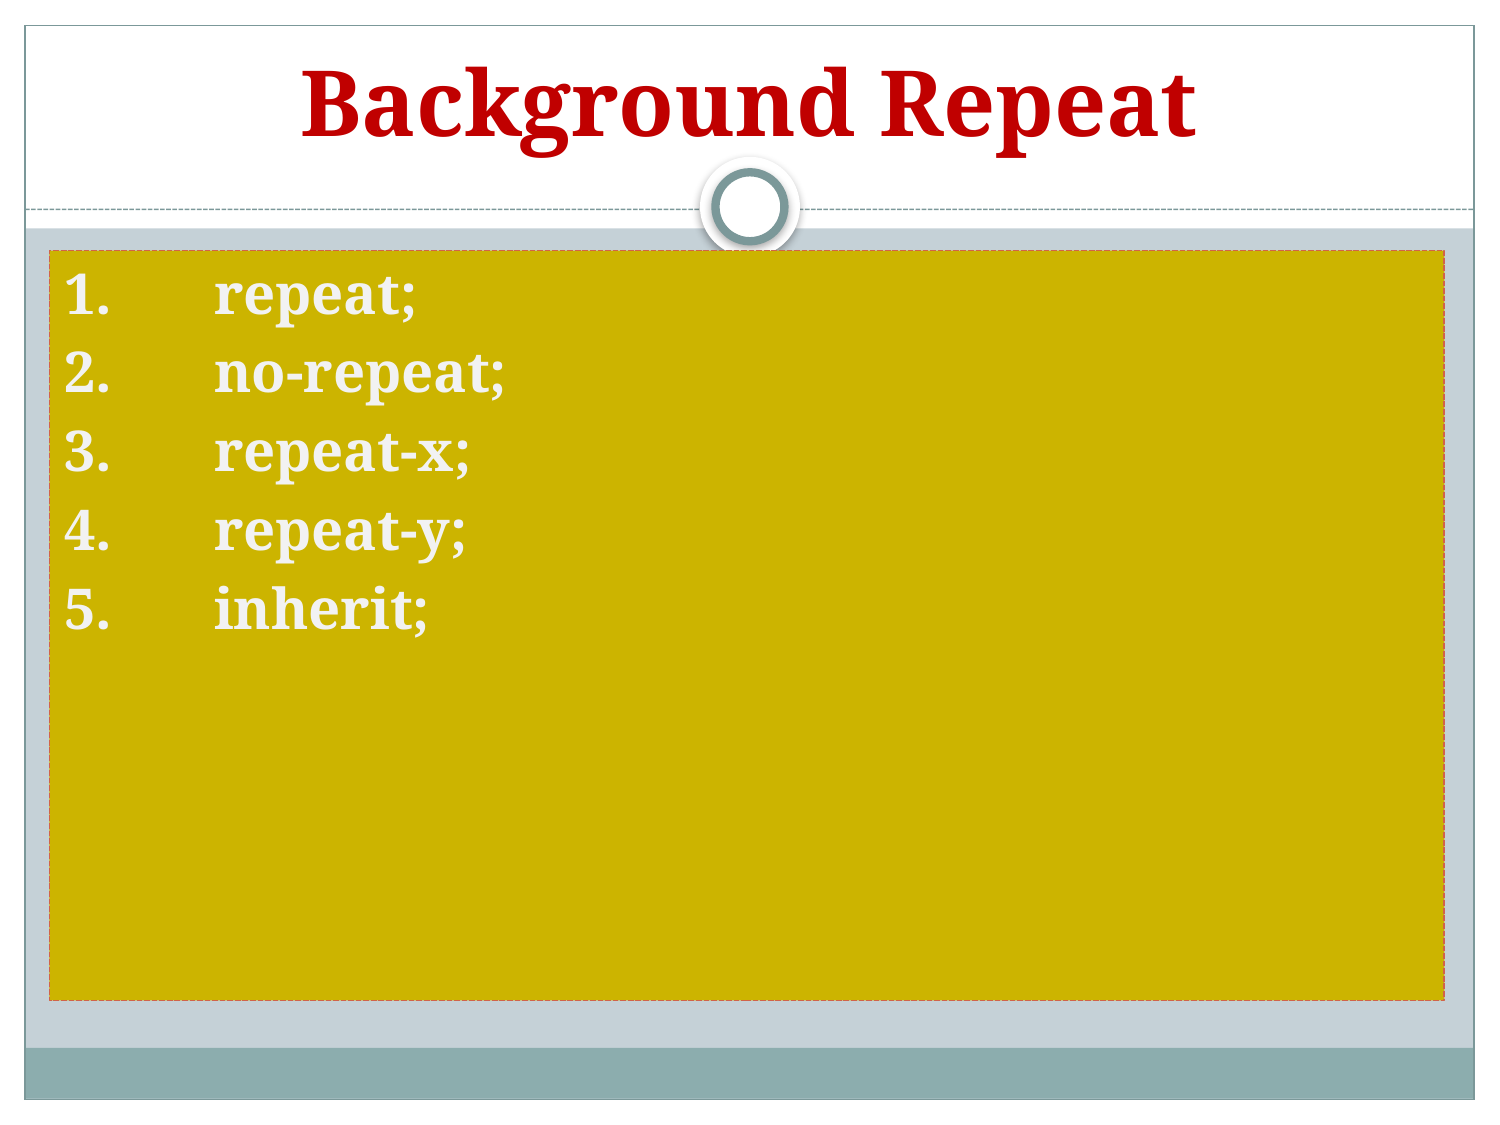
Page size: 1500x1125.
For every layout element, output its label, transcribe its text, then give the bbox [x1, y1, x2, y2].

list 1. repeat; 2. no-repeat; 3. repeat-x; 4. repeat-y; 5. inherit; [49, 250, 1445, 1001]
title Background Repeat [49, 37, 1450, 162]
